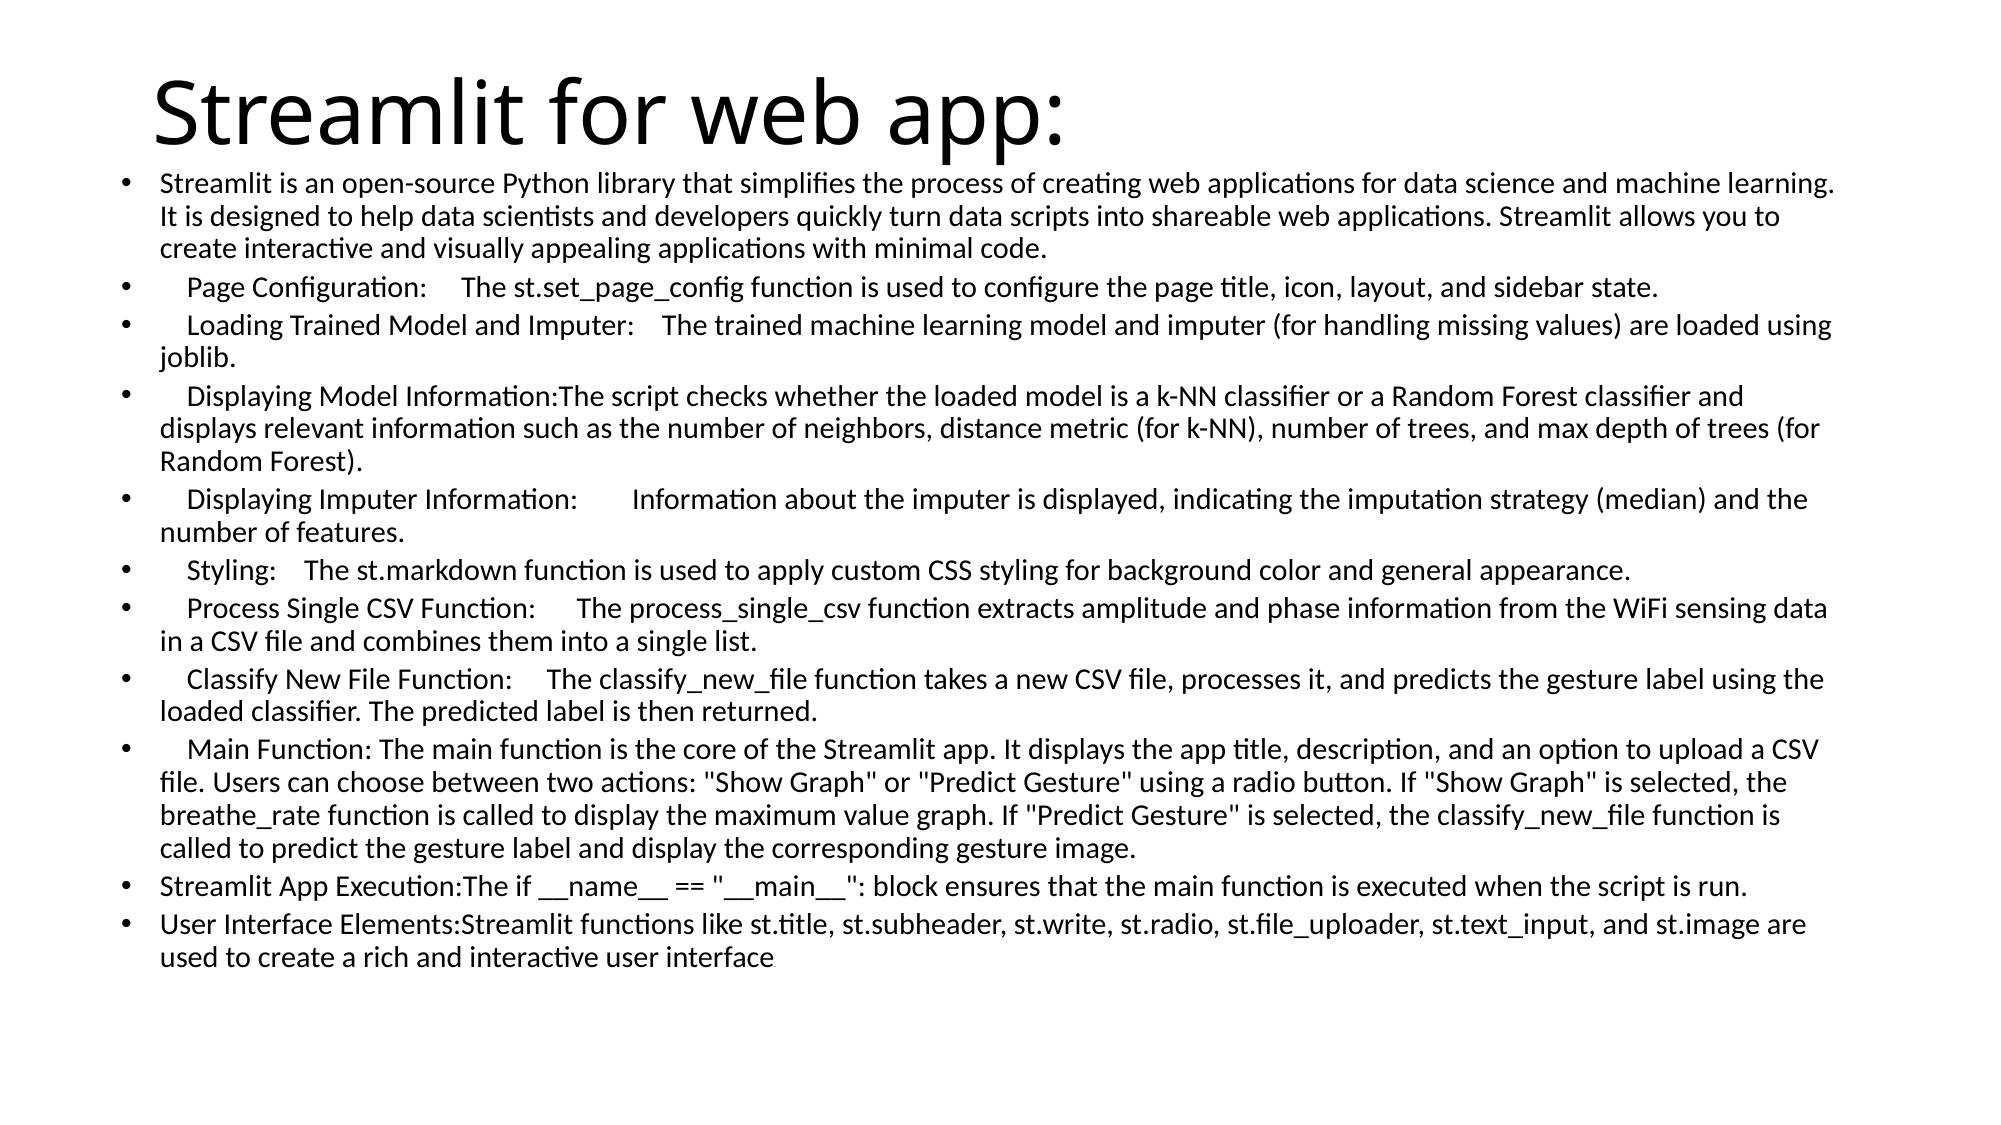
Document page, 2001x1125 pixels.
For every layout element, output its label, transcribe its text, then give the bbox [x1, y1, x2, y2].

list Streamlit is an open-source Python library that simplifies the process of creating web applications for data science and machine learning. It is designed to help data scientists and developers quickly turn data scripts into shareable web applications. Streamlit allows you to create interactive and visually appealing applications with minimal code. Page Configuration: The st.set_page_config function is used to configure the page title, icon, layout, and sidebar state. Loading Trained Model and Imputer: The trained machine learning model and imputer (for handling missing values) are loaded using joblib. Displaying Model Information:The script checks whether the loaded model is a k-NN classifier or a Random Forest classifier and displays relevant information such as the number of neighbors, distance metric (for k-NN), number of trees, and max depth of trees (for Random Forest). Displaying Imputer Information: Information about the imputer is displayed, indicating the imputation strategy (median) and the number of features. Styling: The st.markdown function is used to apply custom CSS styling for background color and general appearance. Process Single CSV Function: The process_single_csv function extracts amplitude and phase information from the WiFi sensing data in a CSV file and combines them into a single list. Classify New File Function: The classify_new_file function takes a new CSV file, processes it, and predicts the gesture label using the loaded classifier. The predicted label is then returned. Main Function: The main function is the core of the Streamlit app. It displays the app title, description, and an option to upload a CSV file. Users can choose between two actions: "Show Graph" or "Predict Gesture" using a radio button. If "Show Graph" is selected, the breathe_rate function is called to display the maximum value graph. If "Predict Gesture" is selected, the classify_new_file function is called to predict the gesture label and display the corresponding gesture image. Streamlit App Execution:The if __name__ == "__main__": block ensures that the main function is executed when the script is run. User Interface Elements:Streamlit functions like st.title, st.subheader, st.write, st.radio, st.file_uploader, st.text_input, and st.image are used to create a rich and interactive user interface. [105, 159, 1863, 1014]
title Streamlit for web app: [137, 59, 1863, 159]
